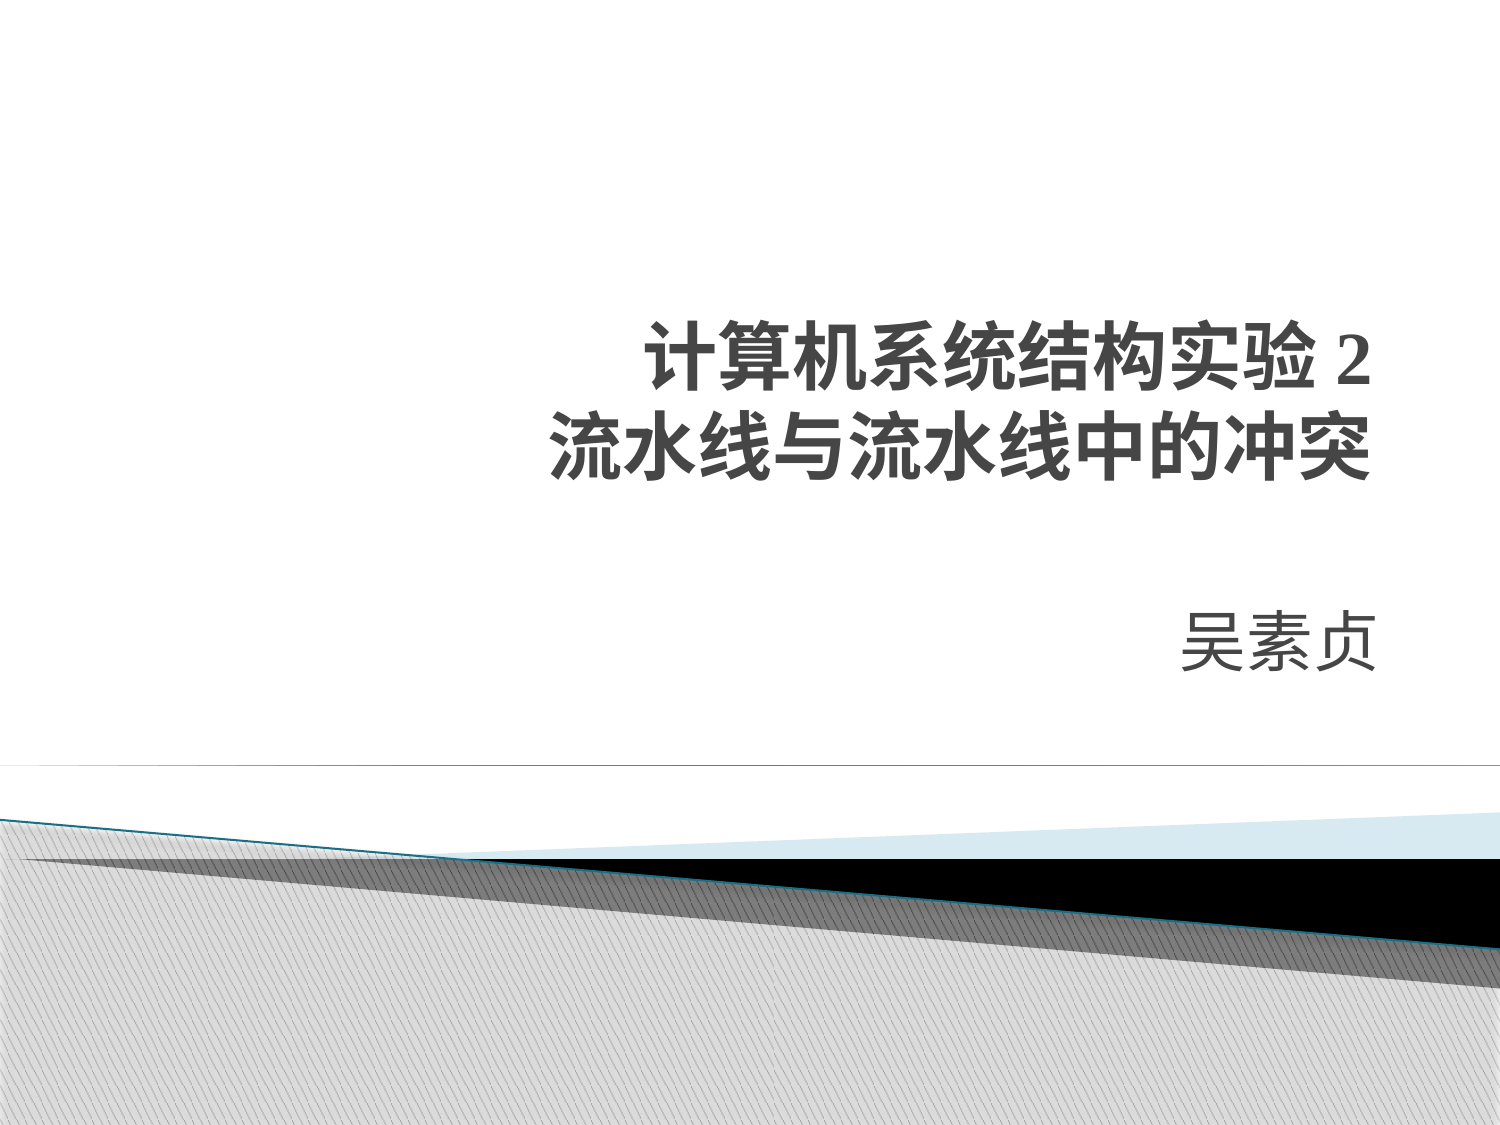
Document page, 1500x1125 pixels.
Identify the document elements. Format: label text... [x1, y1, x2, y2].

title 计算机系统结构实验2 流水线与流水线中的冲突 [112, 287, 1388, 588]
subtitle 吴素贞 [112, 592, 1388, 790]
picture [5, 859, 1500, 989]
